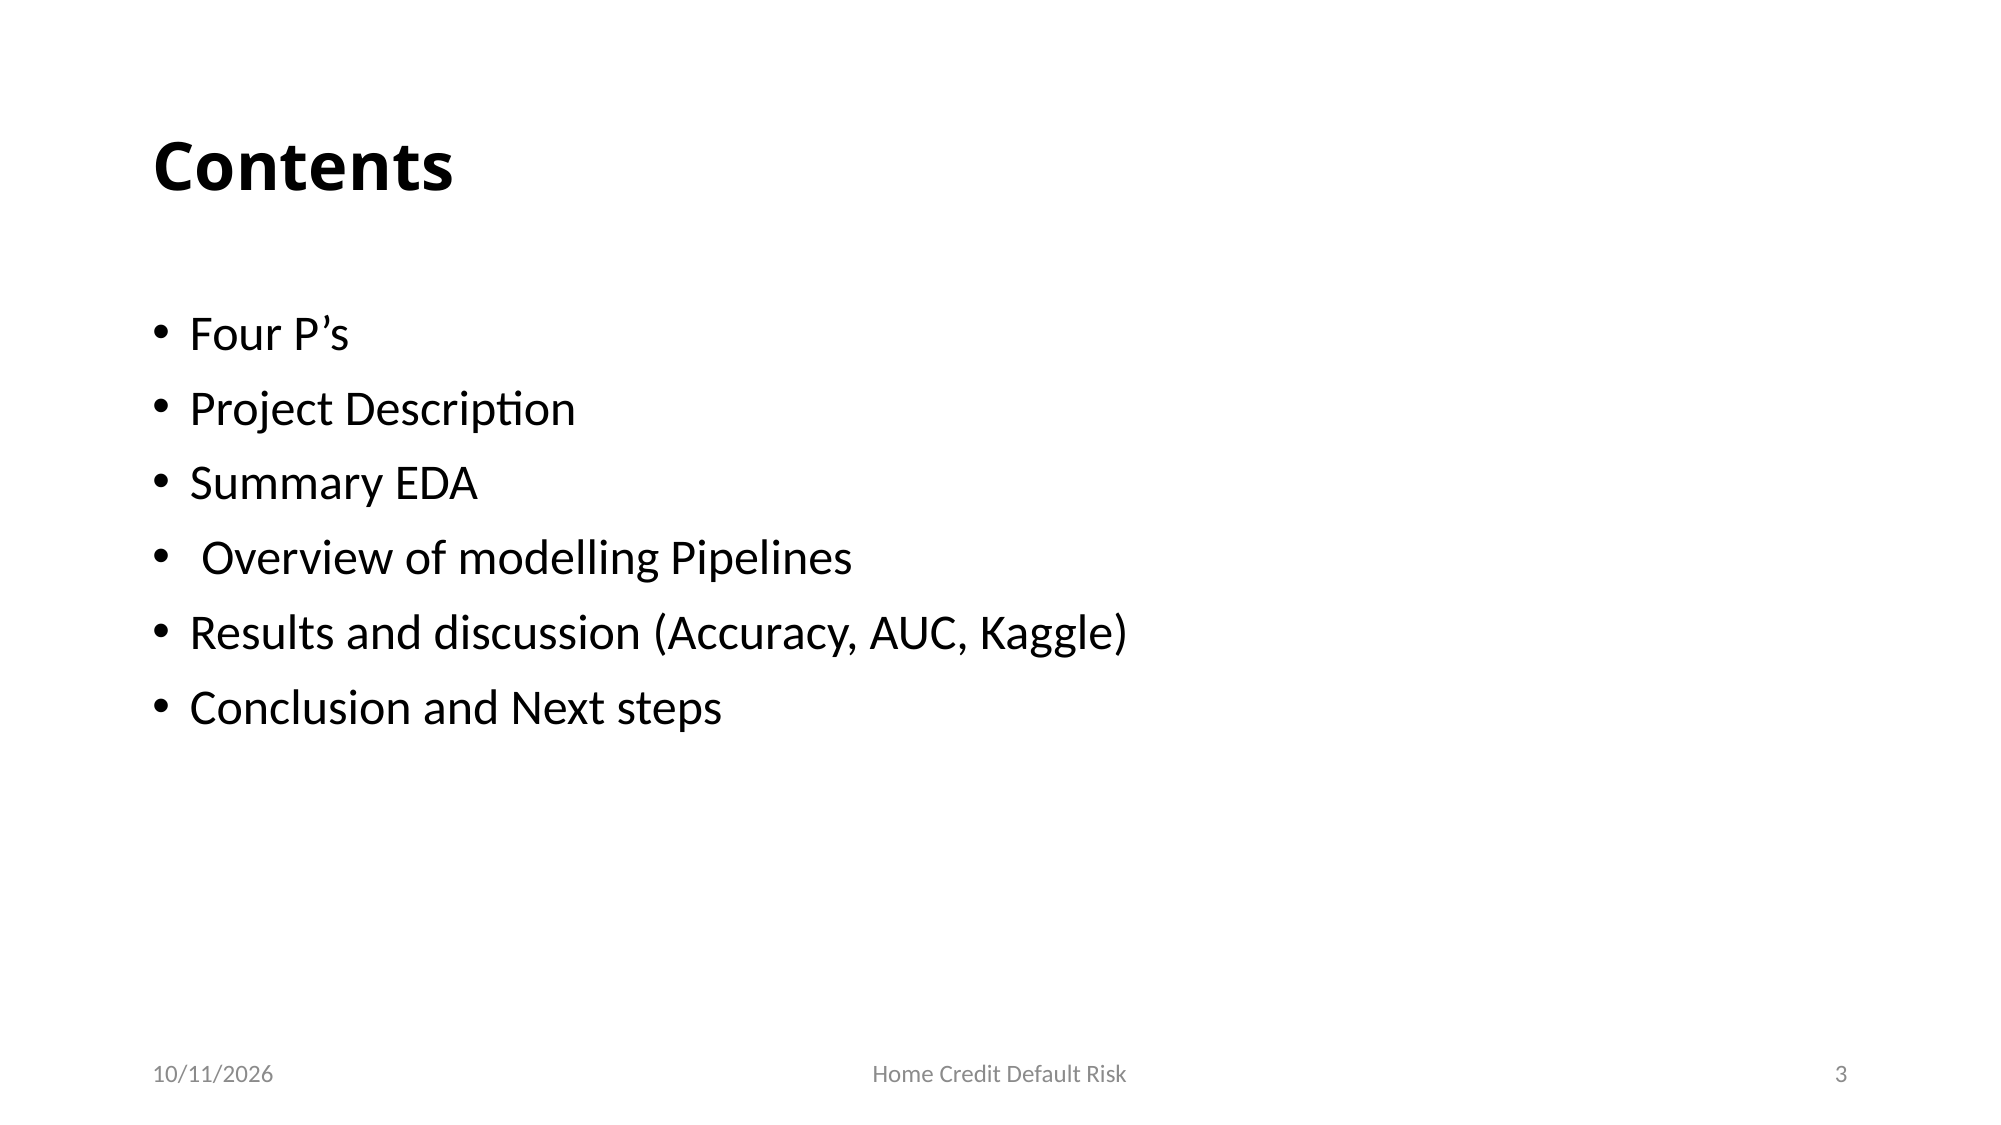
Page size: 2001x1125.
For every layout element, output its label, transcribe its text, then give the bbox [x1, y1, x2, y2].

footer Home Credit Default Risk [662, 1042, 1338, 1103]
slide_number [137, 1042, 588, 1103]
slide_number 3 [1412, 1042, 1863, 1103]
list Four P’s Project Description Summary EDA Overview of modelling Pipelines Results and discussion (Accuracy, AUC, Kaggle) Conclusion and Next steps [137, 299, 1863, 782]
title Contents [137, 59, 1863, 278]
